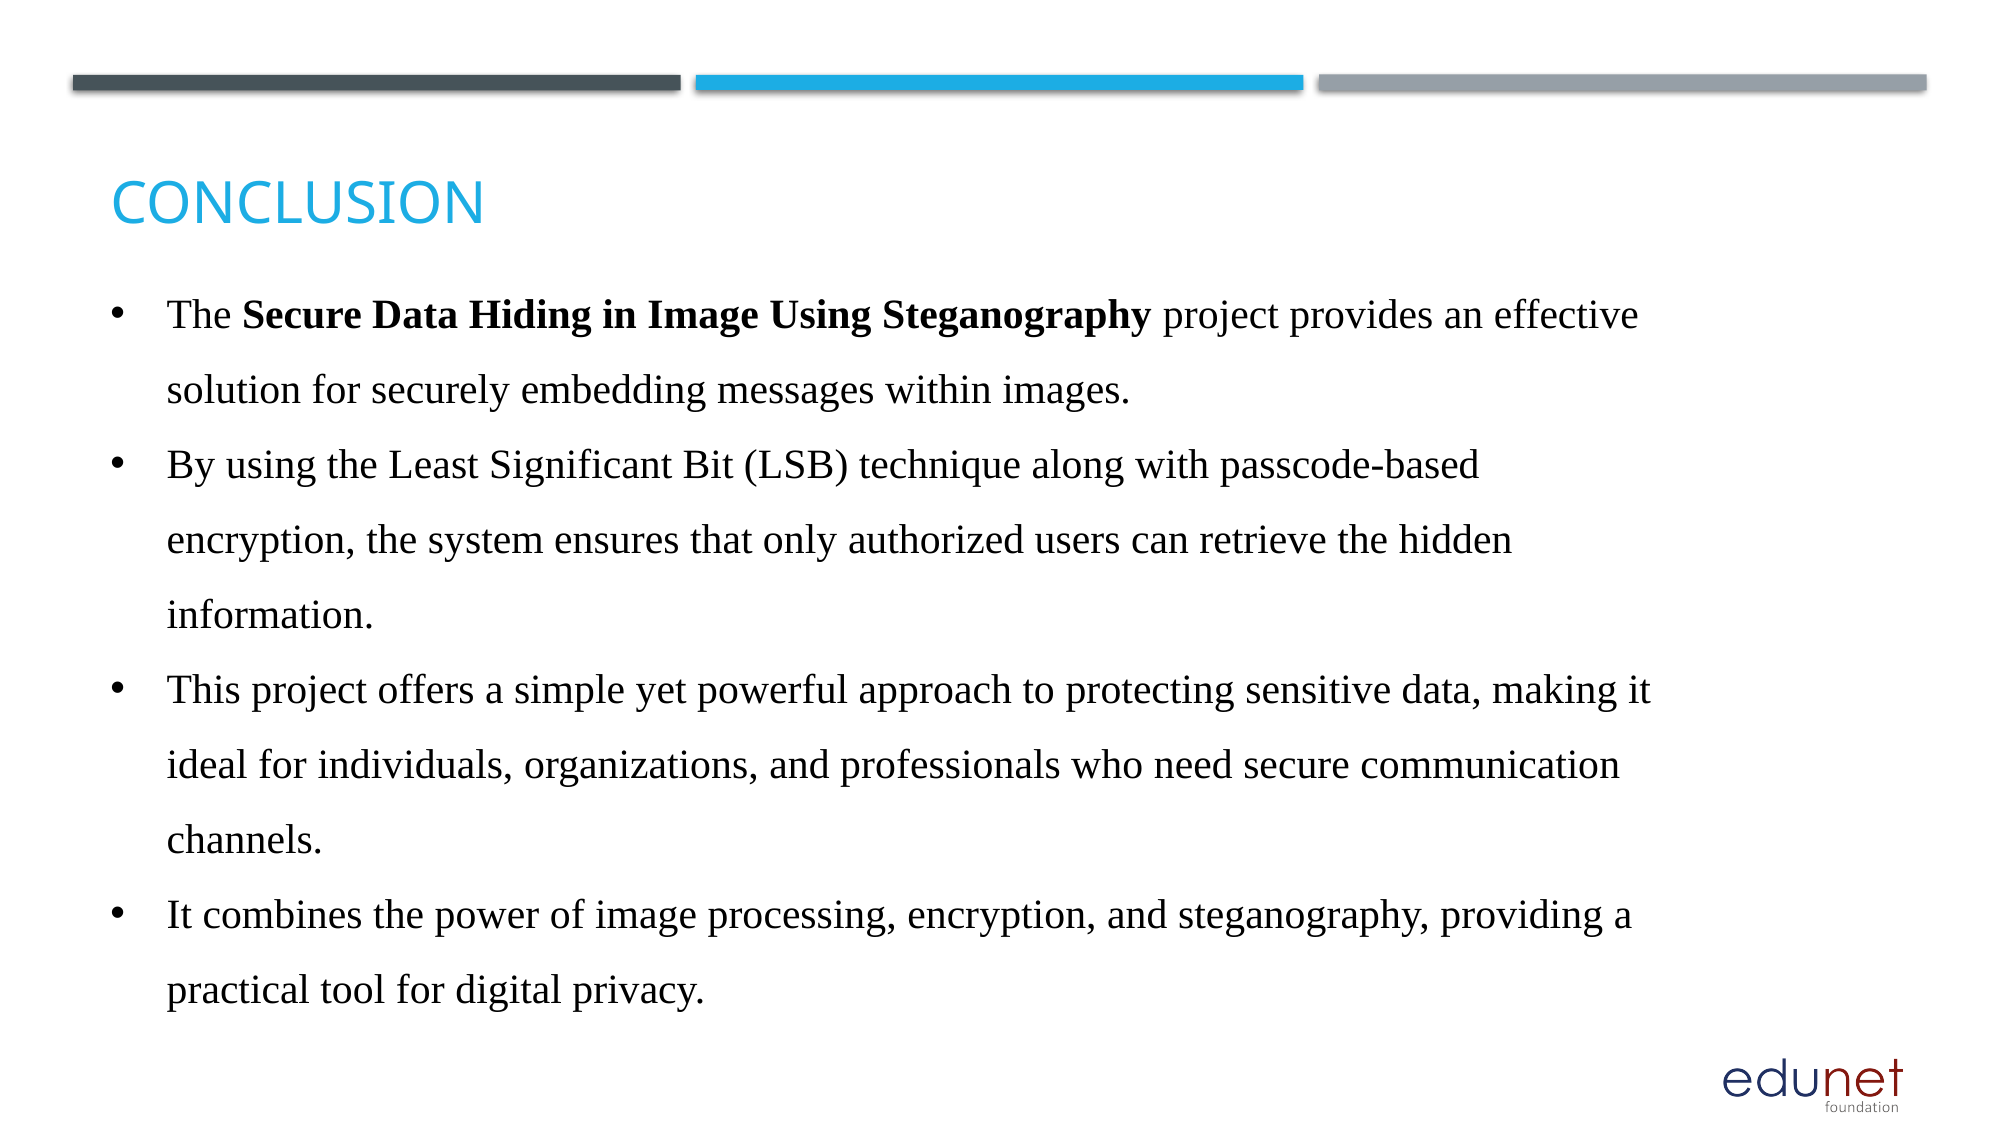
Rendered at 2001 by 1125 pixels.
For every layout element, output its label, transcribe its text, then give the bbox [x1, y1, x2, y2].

title Conclusion [95, 156, 1905, 243]
text_box The Secure Data Hiding in Image Using Steganography project provides an effective solution for securely embedding messages within images. By using the Least Significant Bit (LSB) technique along with passcode-based encryption, the system ensures that only authorized users can retrieve the hidden information. This project offers a simple yet powerful approach to protecting sensitive data, making it ideal for individuals, organizations, and professionals who need secure communication channels. It combines the power of image processing, encryption, and steganography, providing a practical tool for digital privacy. [95, 209, 1677, 1020]
picture [1719, 1056, 1905, 1116]
